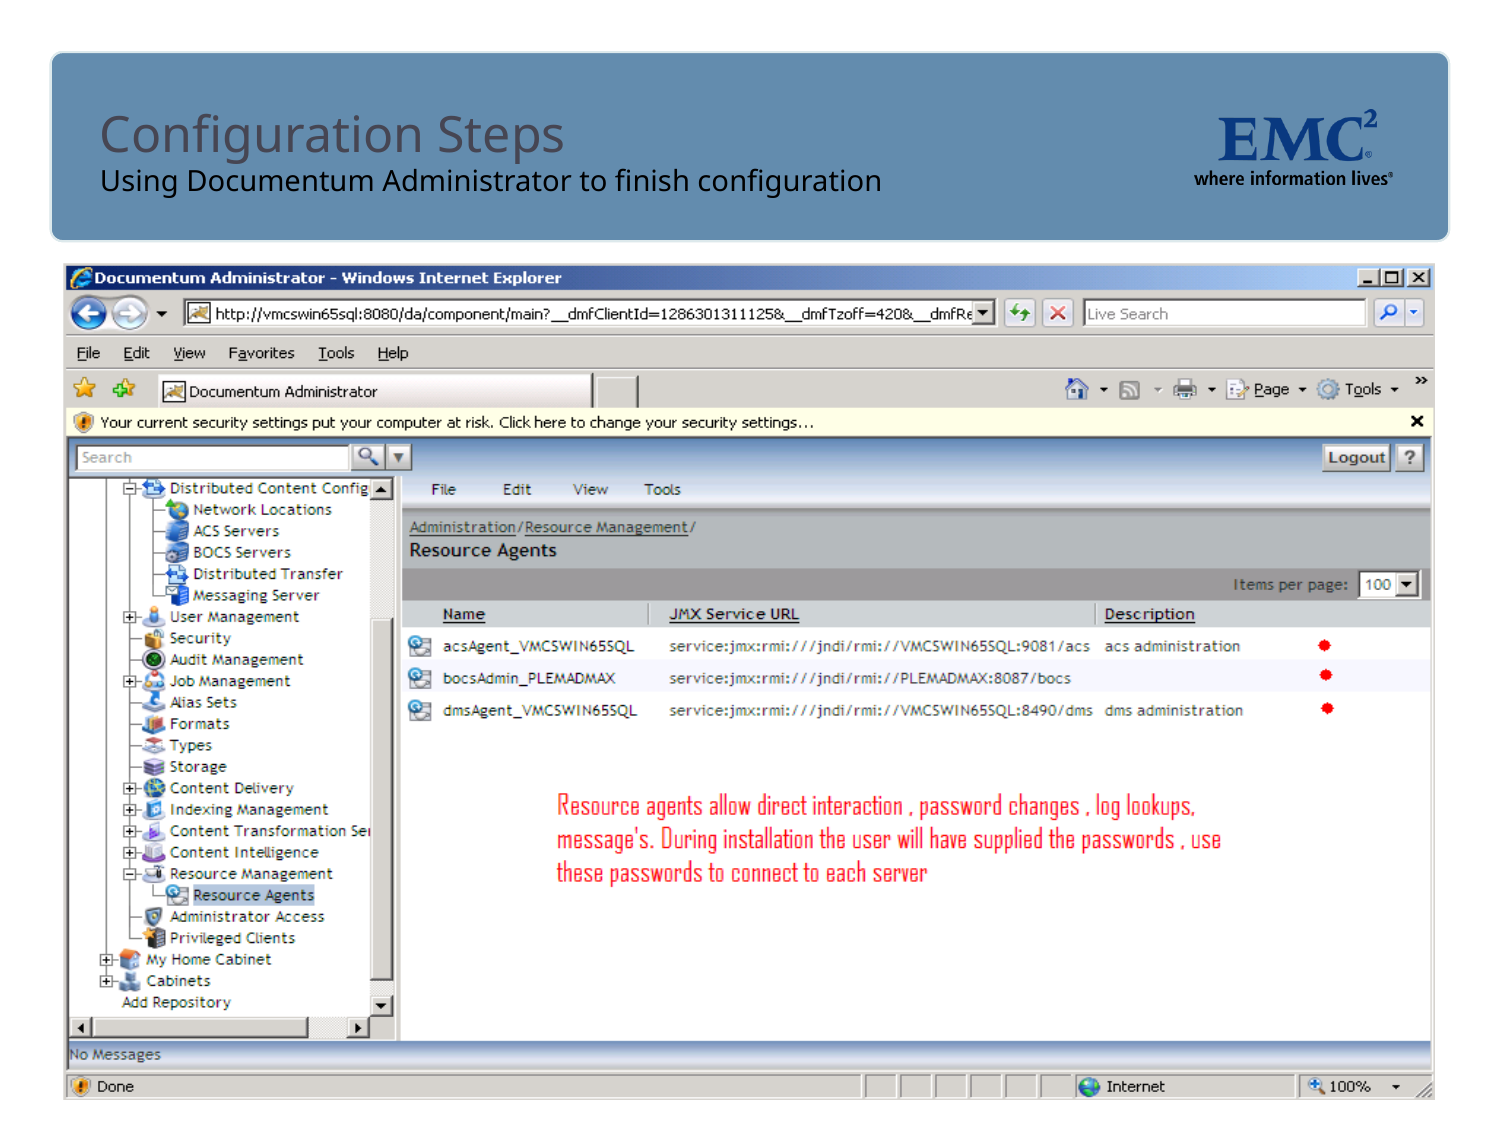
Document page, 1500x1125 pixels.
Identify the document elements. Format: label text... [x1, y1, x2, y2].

text_box [50, 52, 1450, 242]
picture [62, 262, 1435, 1101]
picture [1193, 109, 1393, 185]
text_box Configuration Steps Using Documentum Administrator to finish configuration [99, 87, 1131, 213]
